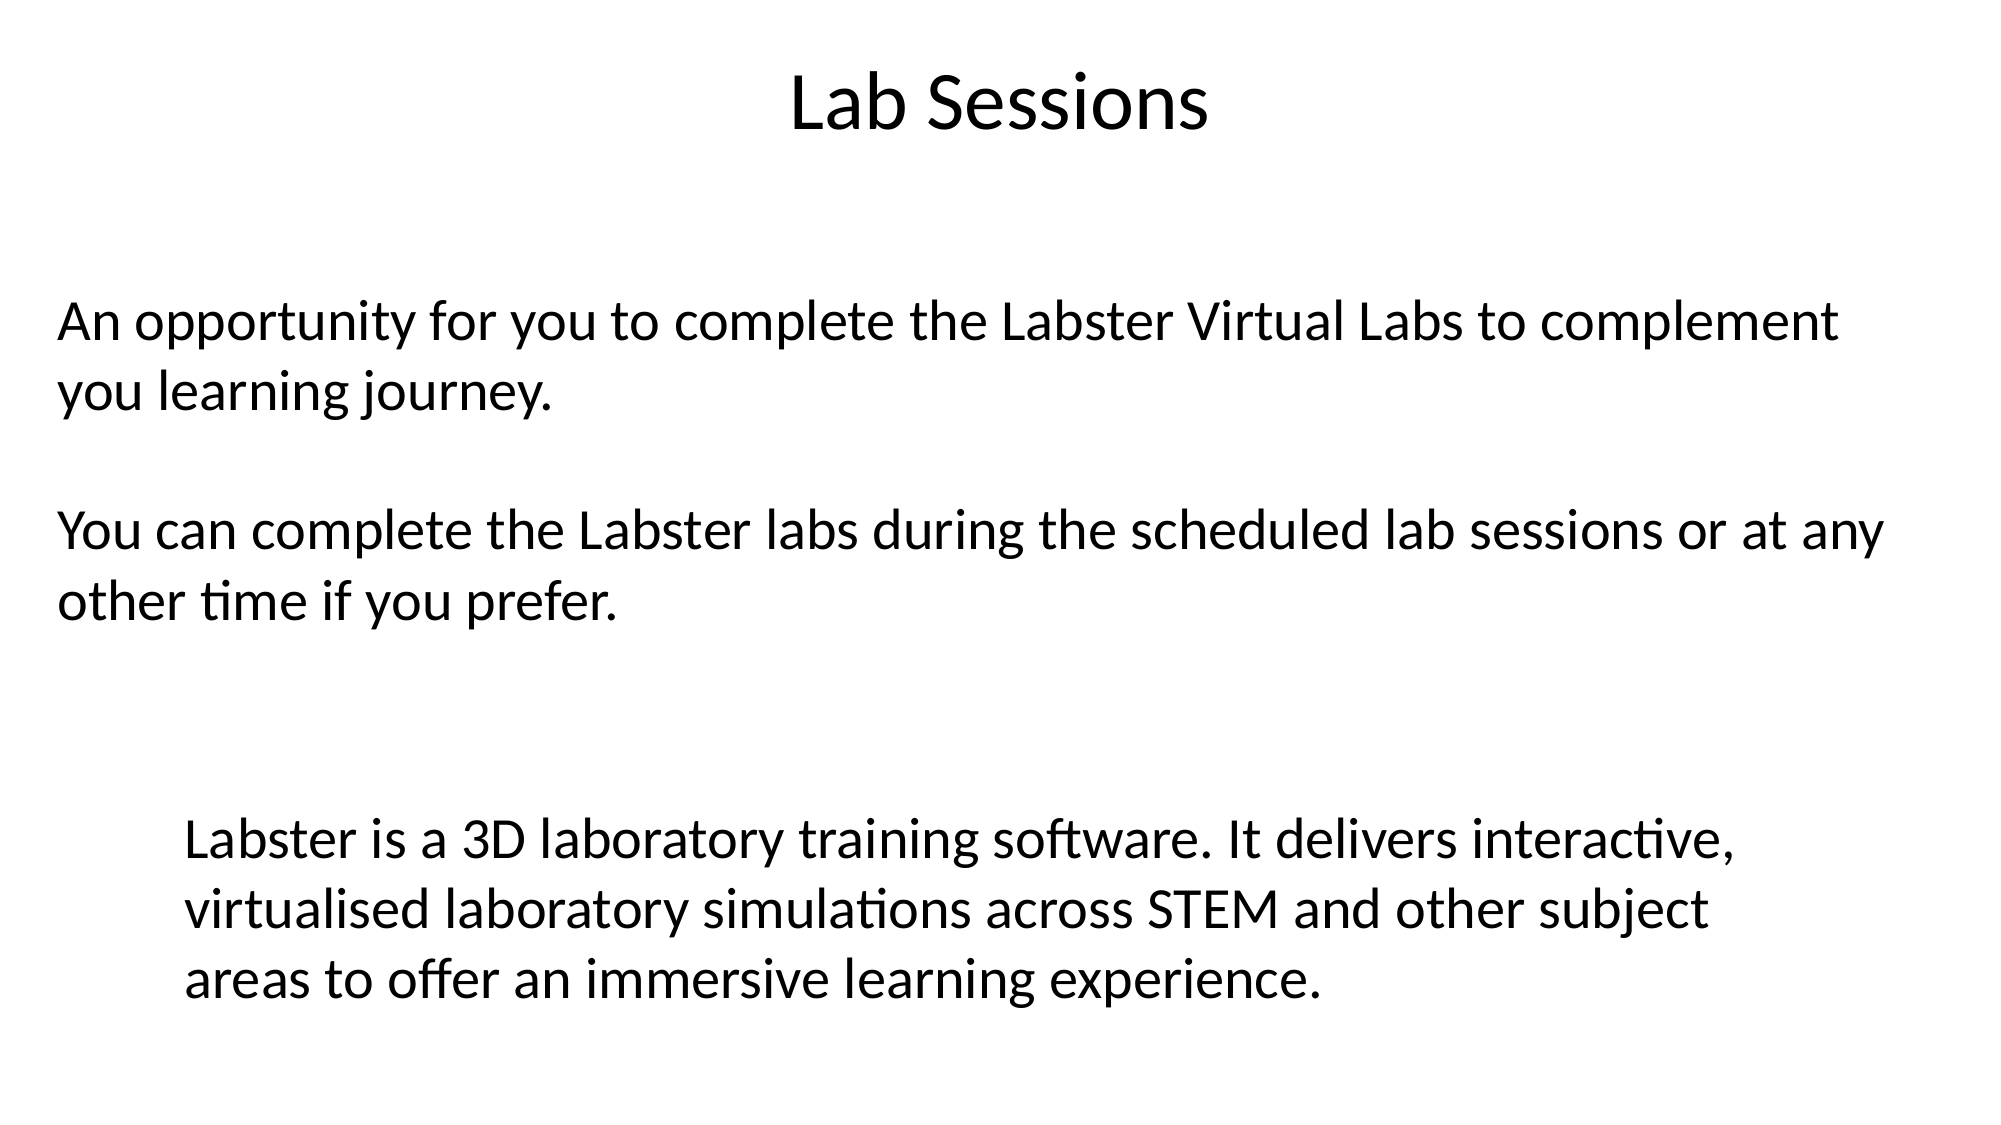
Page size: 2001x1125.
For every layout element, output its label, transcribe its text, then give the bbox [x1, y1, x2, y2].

text_box Lab Sessions [0, 38, 2000, 154]
text_box An opportunity for you to complete the Labster Virtual Labs to complement you learning journey. You can complete the Labster labs during the scheduled lab sessions or at any other time if you prefer. [42, 274, 1916, 640]
text_box Labster is a 3D laboratory training software. It delivers interactive, virtualised laboratory simulations across STEM and other subject areas to offer an immersive learning experience. [169, 792, 1831, 1017]
